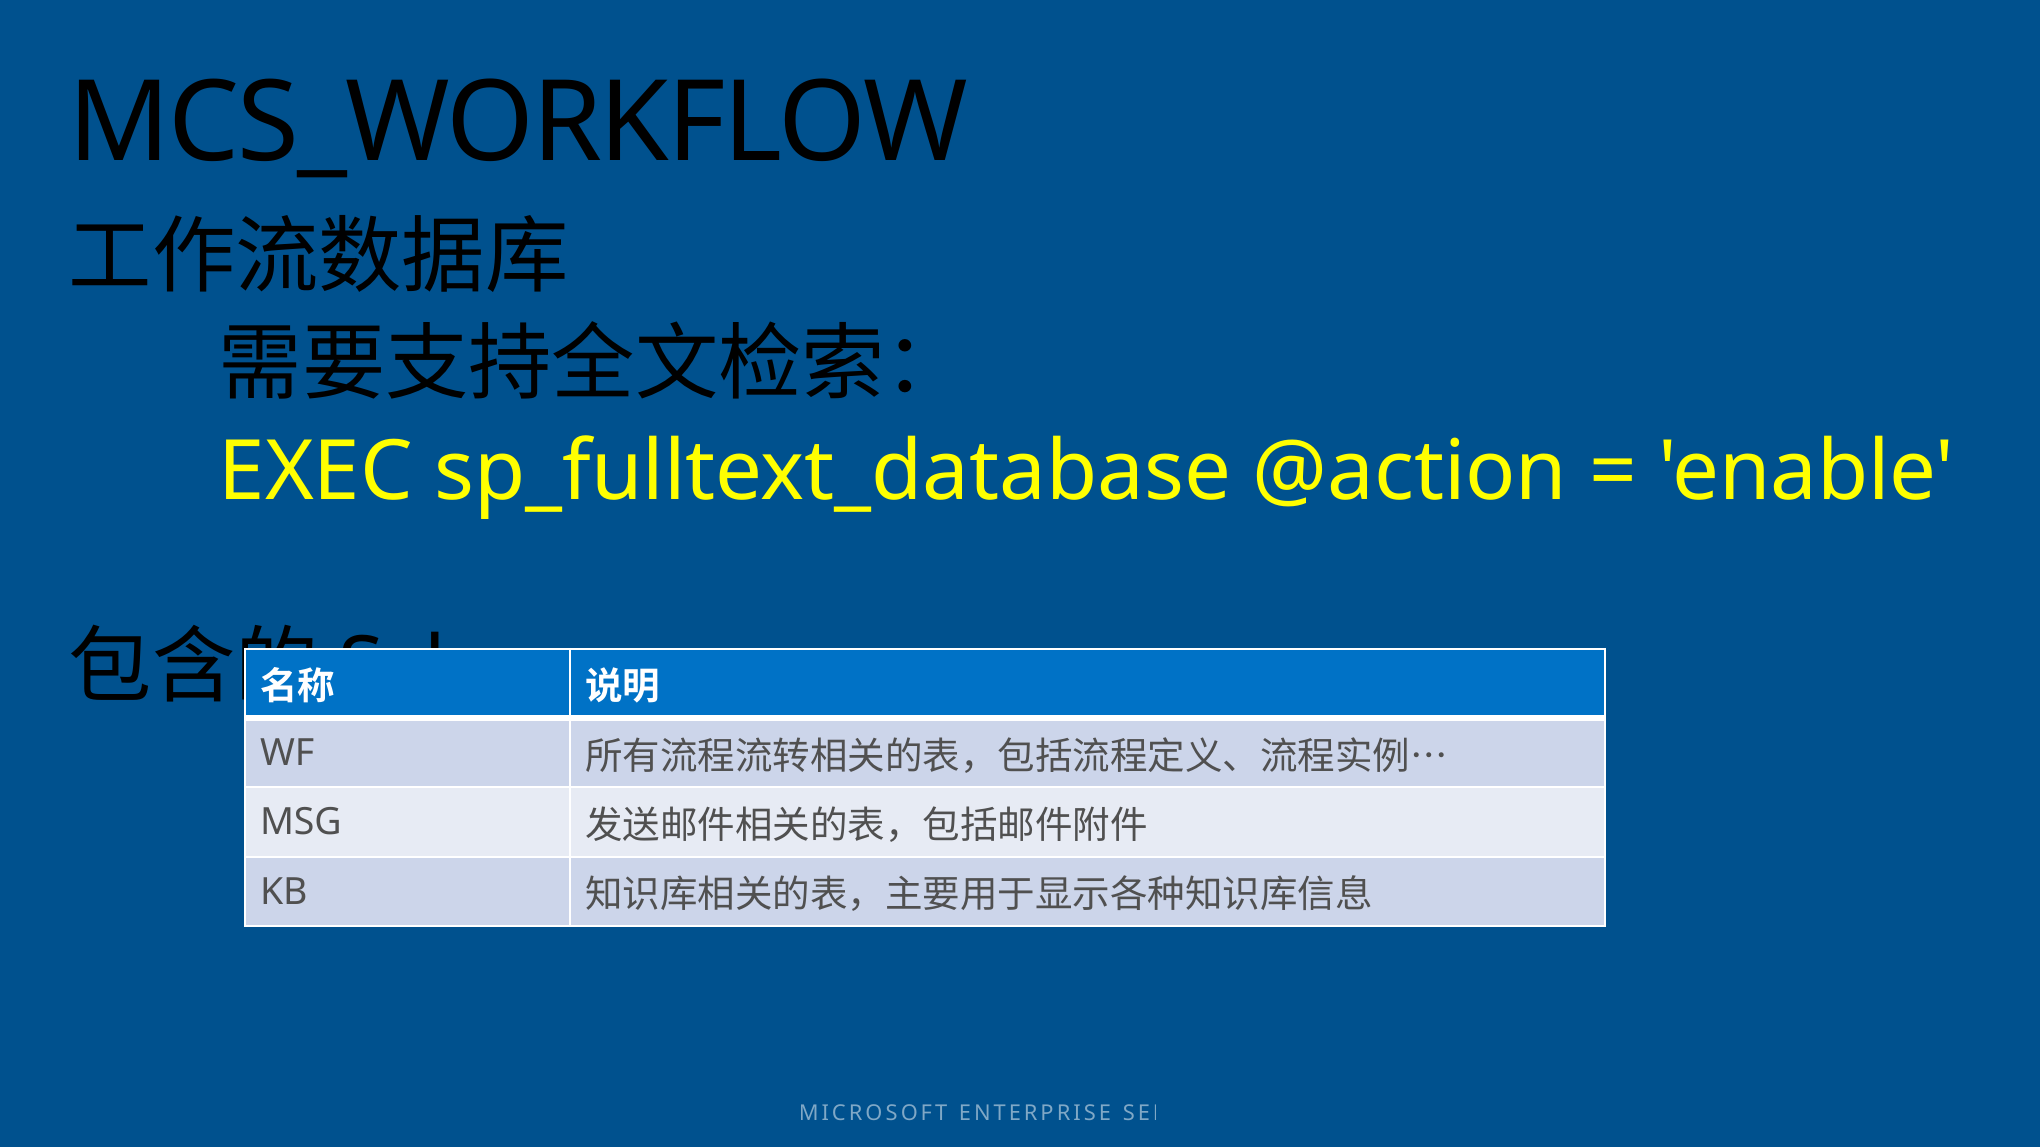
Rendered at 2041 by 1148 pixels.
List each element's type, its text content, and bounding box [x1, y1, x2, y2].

table_cell 所有流程流转相关的表，包括流程定义、流程实例… [571, 721, 1604, 786]
table_cell KB [246, 858, 569, 925]
list 工作流数据库 需要支持全文检索： EXEC sp_fulltext_database @action = 'enable' 包含的Schema [45, 198, 1996, 654]
table_header 说明 [571, 650, 1604, 715]
table_header 名称 [246, 650, 569, 715]
table_cell MSG [246, 788, 569, 856]
table_cell 知识库相关的表，主要用于显示各种知识库信息 [571, 858, 1604, 925]
table_cell WF [246, 721, 569, 786]
title MCS_WORKFLOW [45, 48, 1996, 198]
table_cell 发送邮件相关的表，包括邮件附件 [571, 788, 1604, 856]
